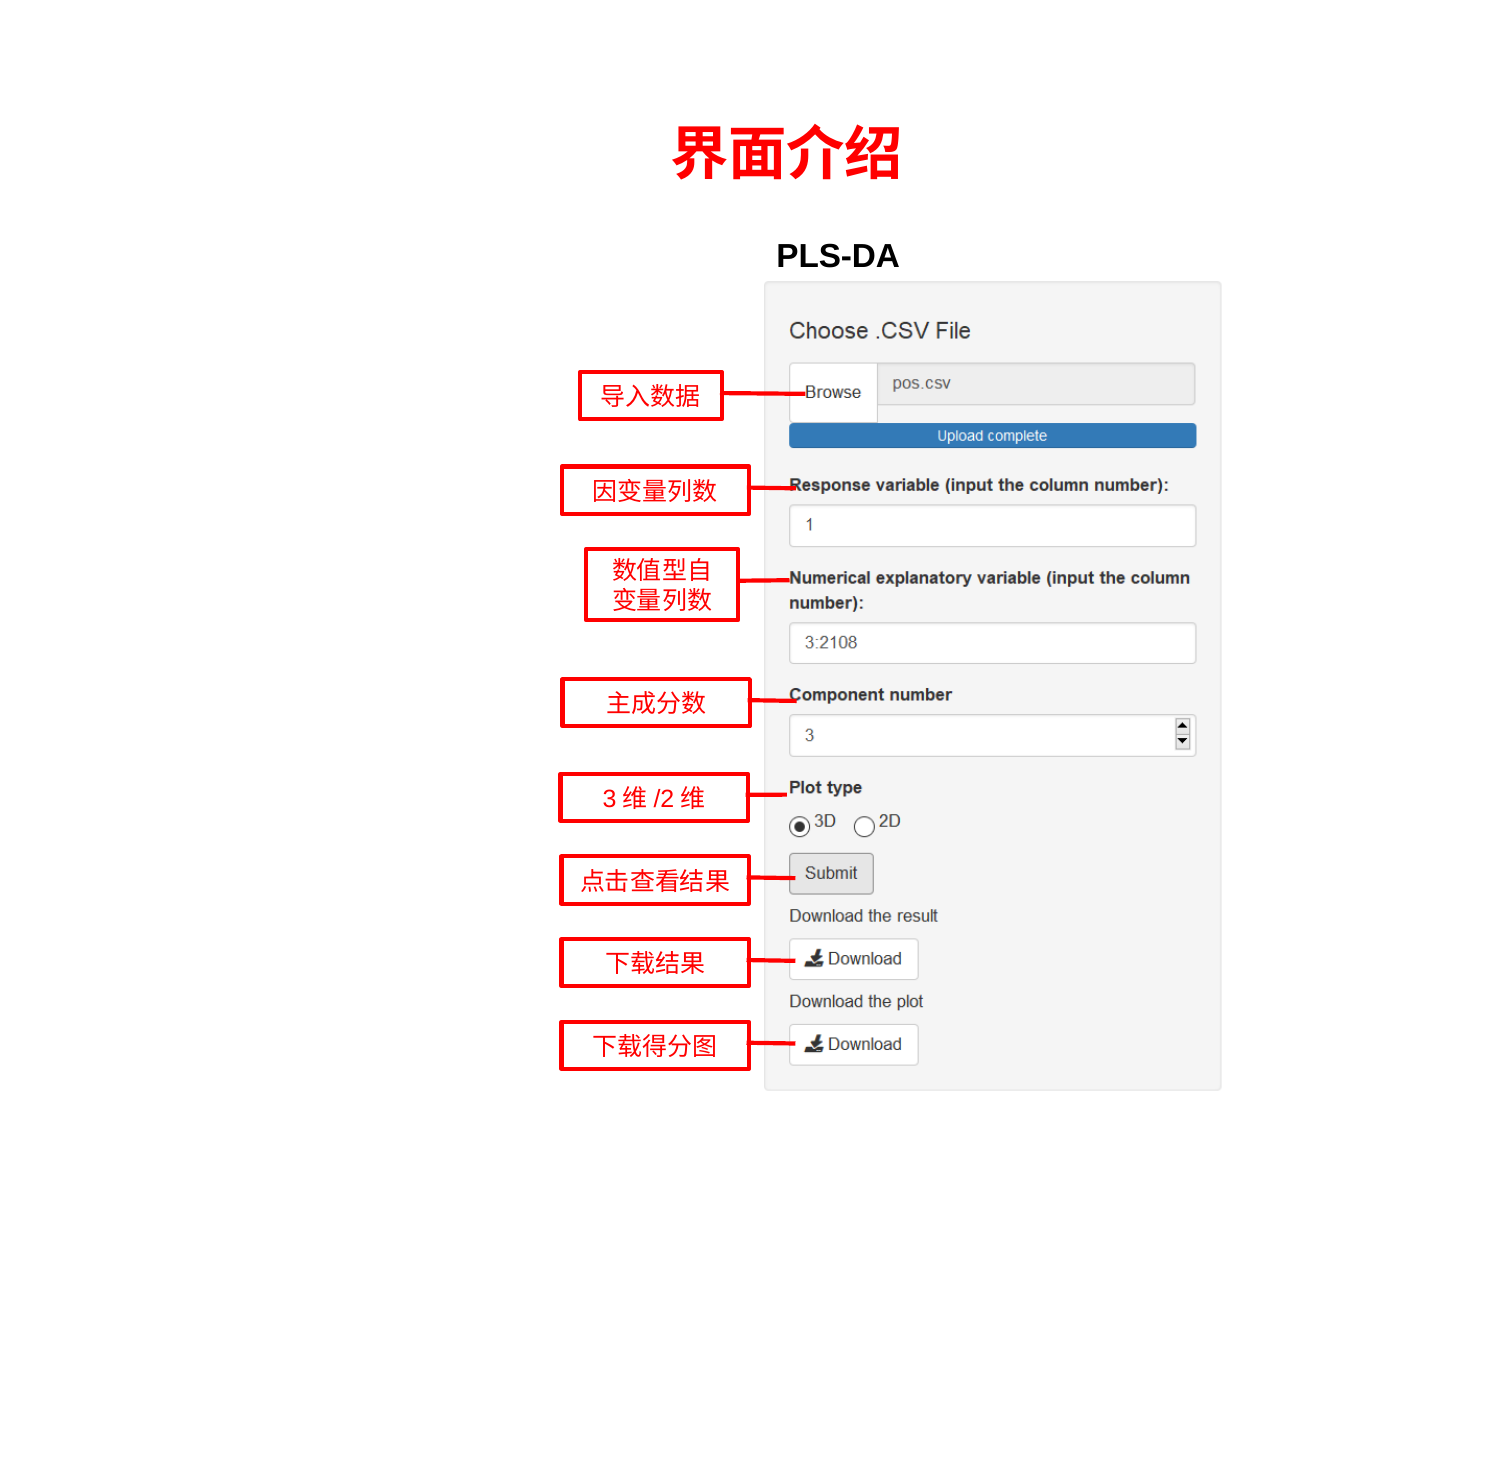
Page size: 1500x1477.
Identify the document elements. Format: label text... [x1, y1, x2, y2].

text_box 界面介绍 [655, 109, 1258, 194]
text_box 点击查看结果 [559, 854, 756, 906]
text_box 因变量列数 [560, 464, 756, 516]
text_box 导入数据 [578, 370, 756, 421]
picture [761, 277, 1232, 1098]
text_box 3维/2维 [558, 772, 756, 823]
text_box 下载结果 [559, 937, 756, 988]
text_box 主成分数 [560, 677, 756, 728]
text_box 下载得分图 [559, 1020, 756, 1071]
text_box PLS-DA [761, 226, 1135, 277]
text_box 数值型自变量列数 [584, 547, 756, 622]
